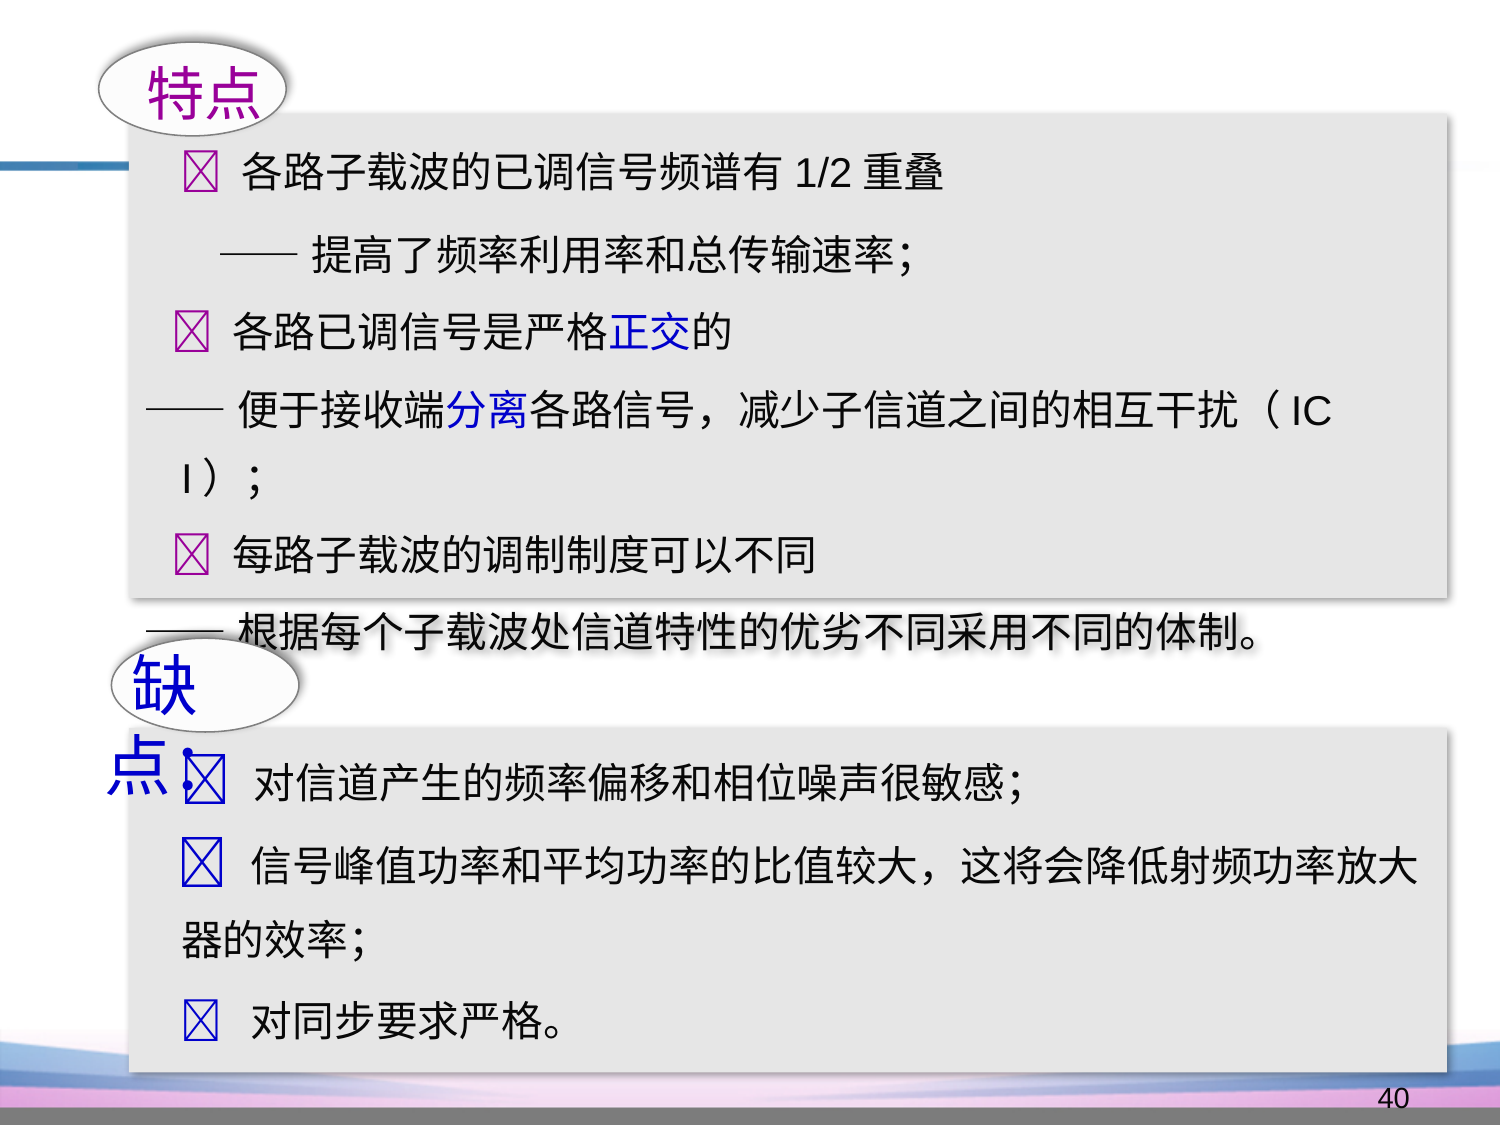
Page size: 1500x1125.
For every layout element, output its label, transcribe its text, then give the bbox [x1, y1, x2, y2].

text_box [89, 636, 300, 733]
text_box  各路子载波的已调信号频谱有1/2重叠 ——提高了频率利用率和总传输速率；  各路已调信号是严格正交的 ——便于接收端分离各路信号，减少子信道之间的相互干扰（ICI）；  每路子载波的调制制度可以不同 ——根据每个子载波处信道特性的优劣不同采用不同的体制。 [128, 113, 1447, 598]
text_box  对信道产生的频率偏移和相位噪声很敏感；  信号峰值功率和平均功率的比值较大，这将会降低射频功率放大器的效率；  对同步要求严格。 [128, 727, 1447, 1073]
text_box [90, 41, 287, 137]
slide_number 40 [1074, 1084, 1426, 1113]
picture [0, 0, 1500, 1125]
